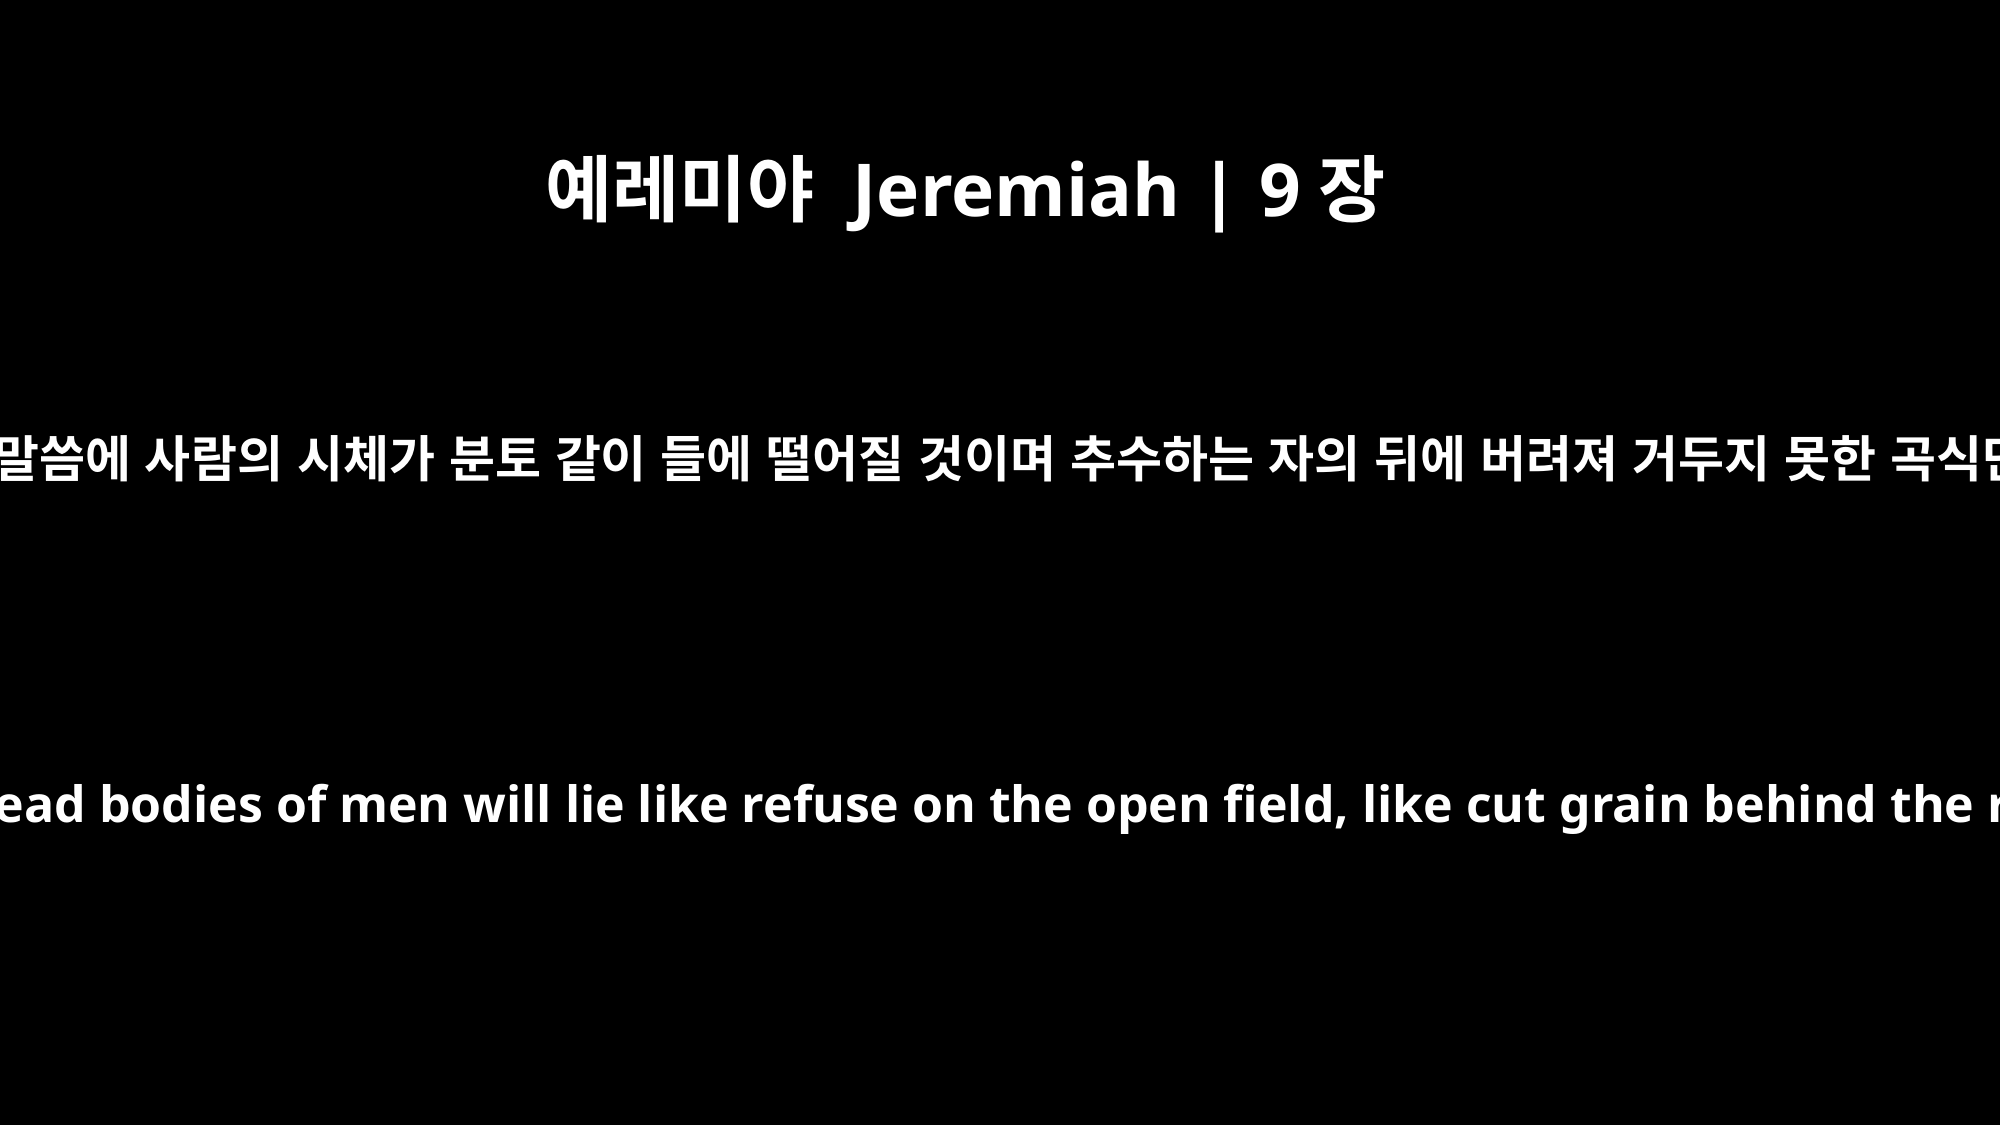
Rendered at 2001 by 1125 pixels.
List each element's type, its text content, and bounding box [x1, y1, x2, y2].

text_box 22 너는 이같이 말하라 여호와의 말씀에 사람의 시체가 분토 같이 들에 떨어질 것이며 추수하는 자의 뒤에 버려져 거두지 못한 곡식단 같이 되리라 하셨느니라 [0, 359, 2000, 495]
text_box Say, "This is what the LORD declares: "`The dead bodies of men will lie like refuse on the open field, like cut grain behind the reaper, with no one to gather them.'" [0, 764, 2000, 840]
text_box 예레미야 Jeremiah | 9장 [530, 136, 1401, 239]
